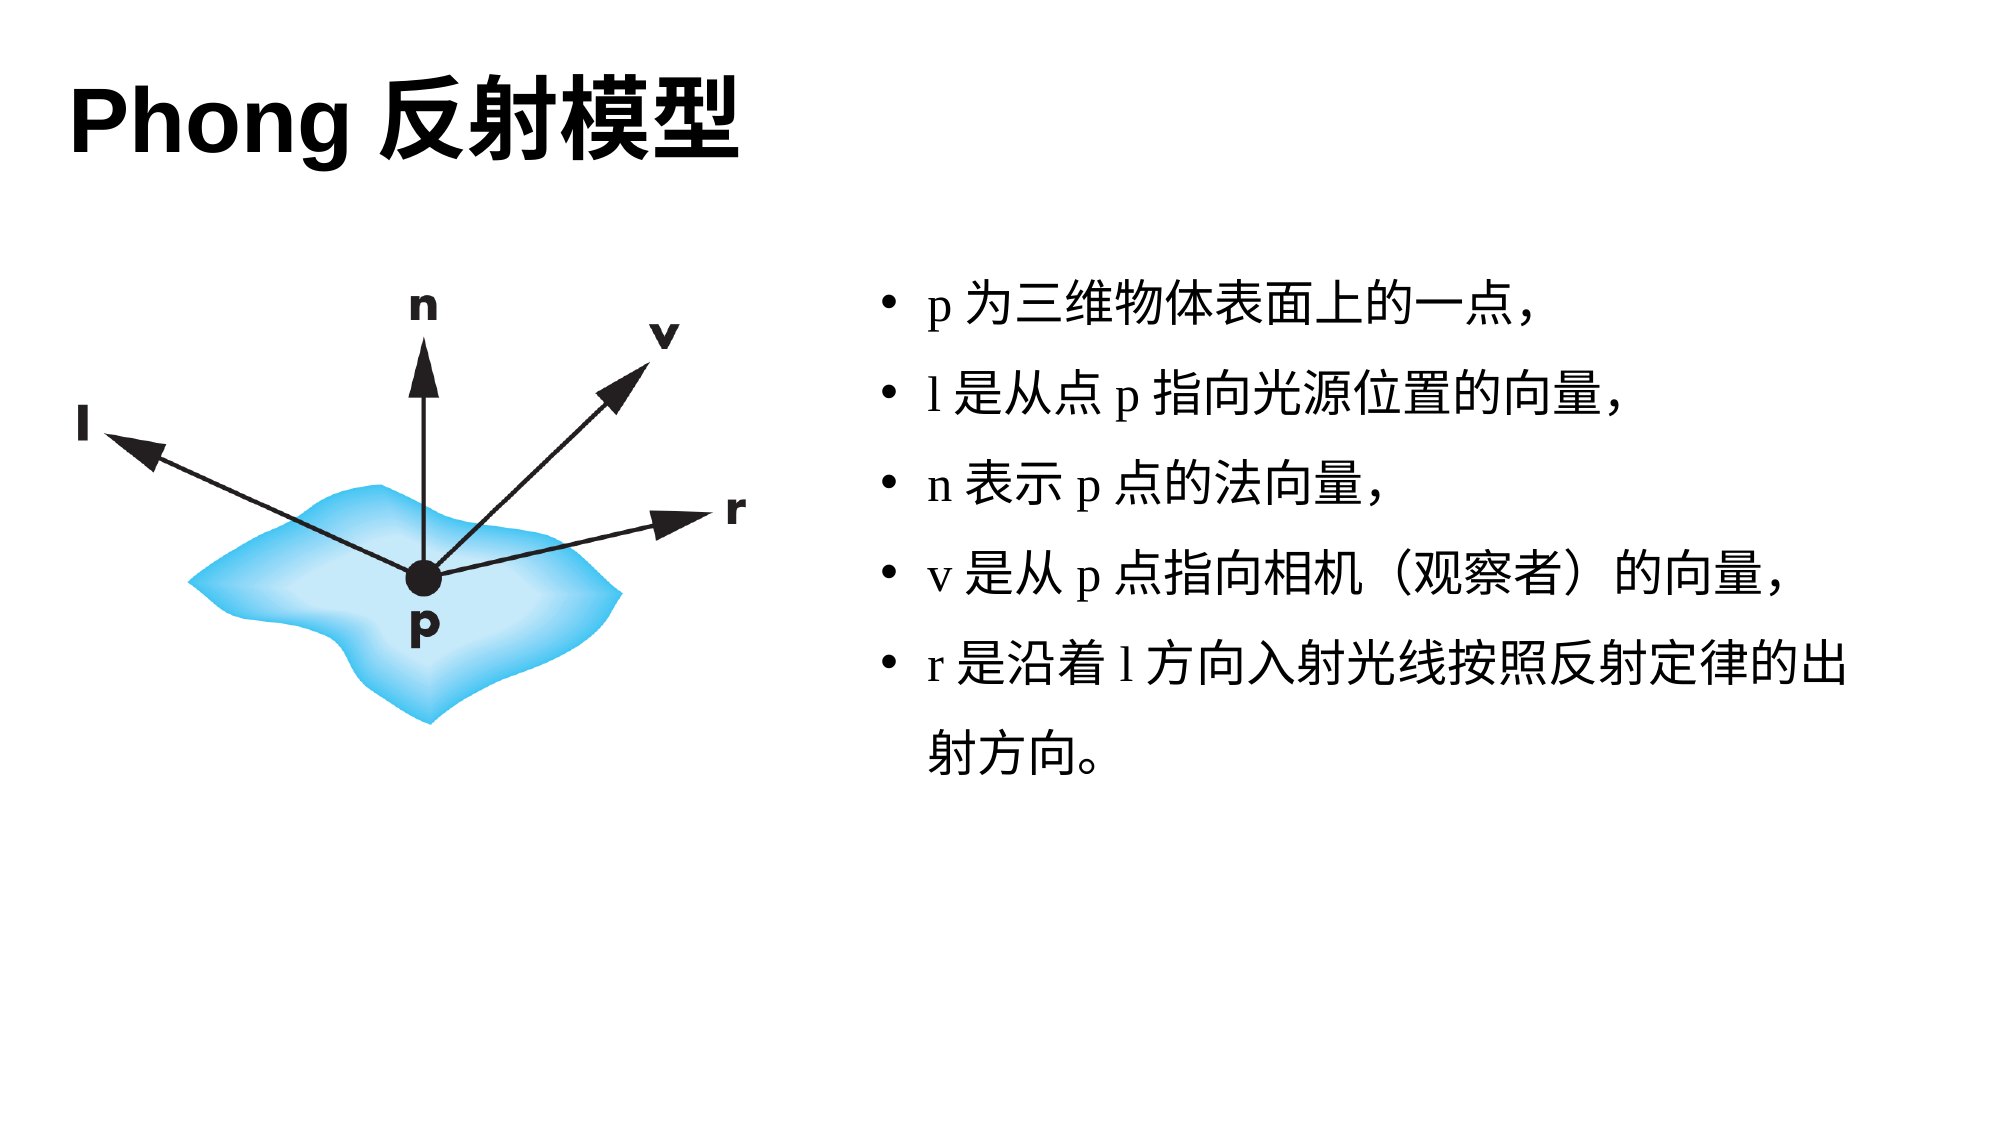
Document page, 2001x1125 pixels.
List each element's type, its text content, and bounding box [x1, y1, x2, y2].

picture [54, 261, 798, 746]
text_box p为三维物体表面上的一点， l是从点p指向光源位置的向量， n表示p点的法向量， v是从p点指向相机（观察者）的向量， r是沿着l方向入射光线按照反射定律的出射方向。 [865, 233, 1866, 789]
text_box Phong反射模型 [54, 53, 1020, 179]
